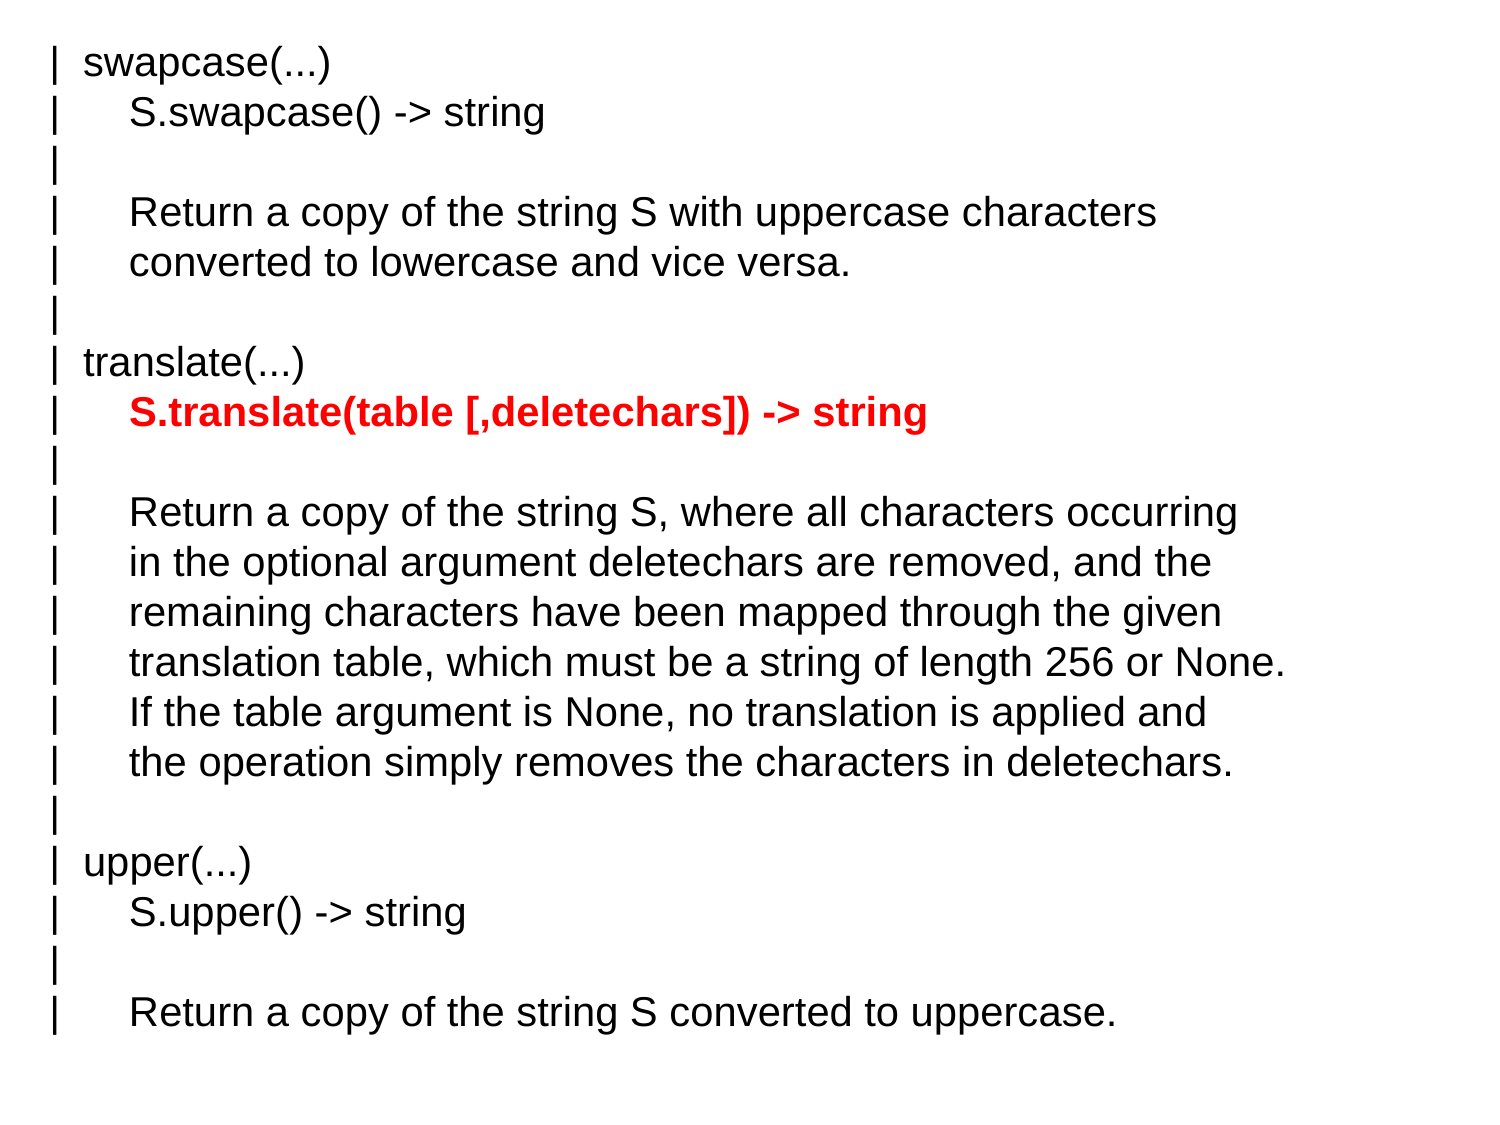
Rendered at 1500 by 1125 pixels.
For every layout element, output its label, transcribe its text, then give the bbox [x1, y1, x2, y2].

text_box | swapcase(...) | S.swapcase() -> string | | Return a copy of the string S with uppercase characters | converted to lowercase and vice versa. | | translate(...) | S.translate(table [,deletechars]) -> string | | Return a copy of the string S, where all characters occurring | in the optional argument deletechars are removed, and the | remaining characters have been mapped through the given | translation table, which must be a string of length 256 or None. | If the table argument is None, no translation is applied and | the operation simply removes the characters in deletechars. | | upper(...) | S.upper() -> string | | Return a copy of the string S converted to uppercase. [23, 27, 1478, 1093]
